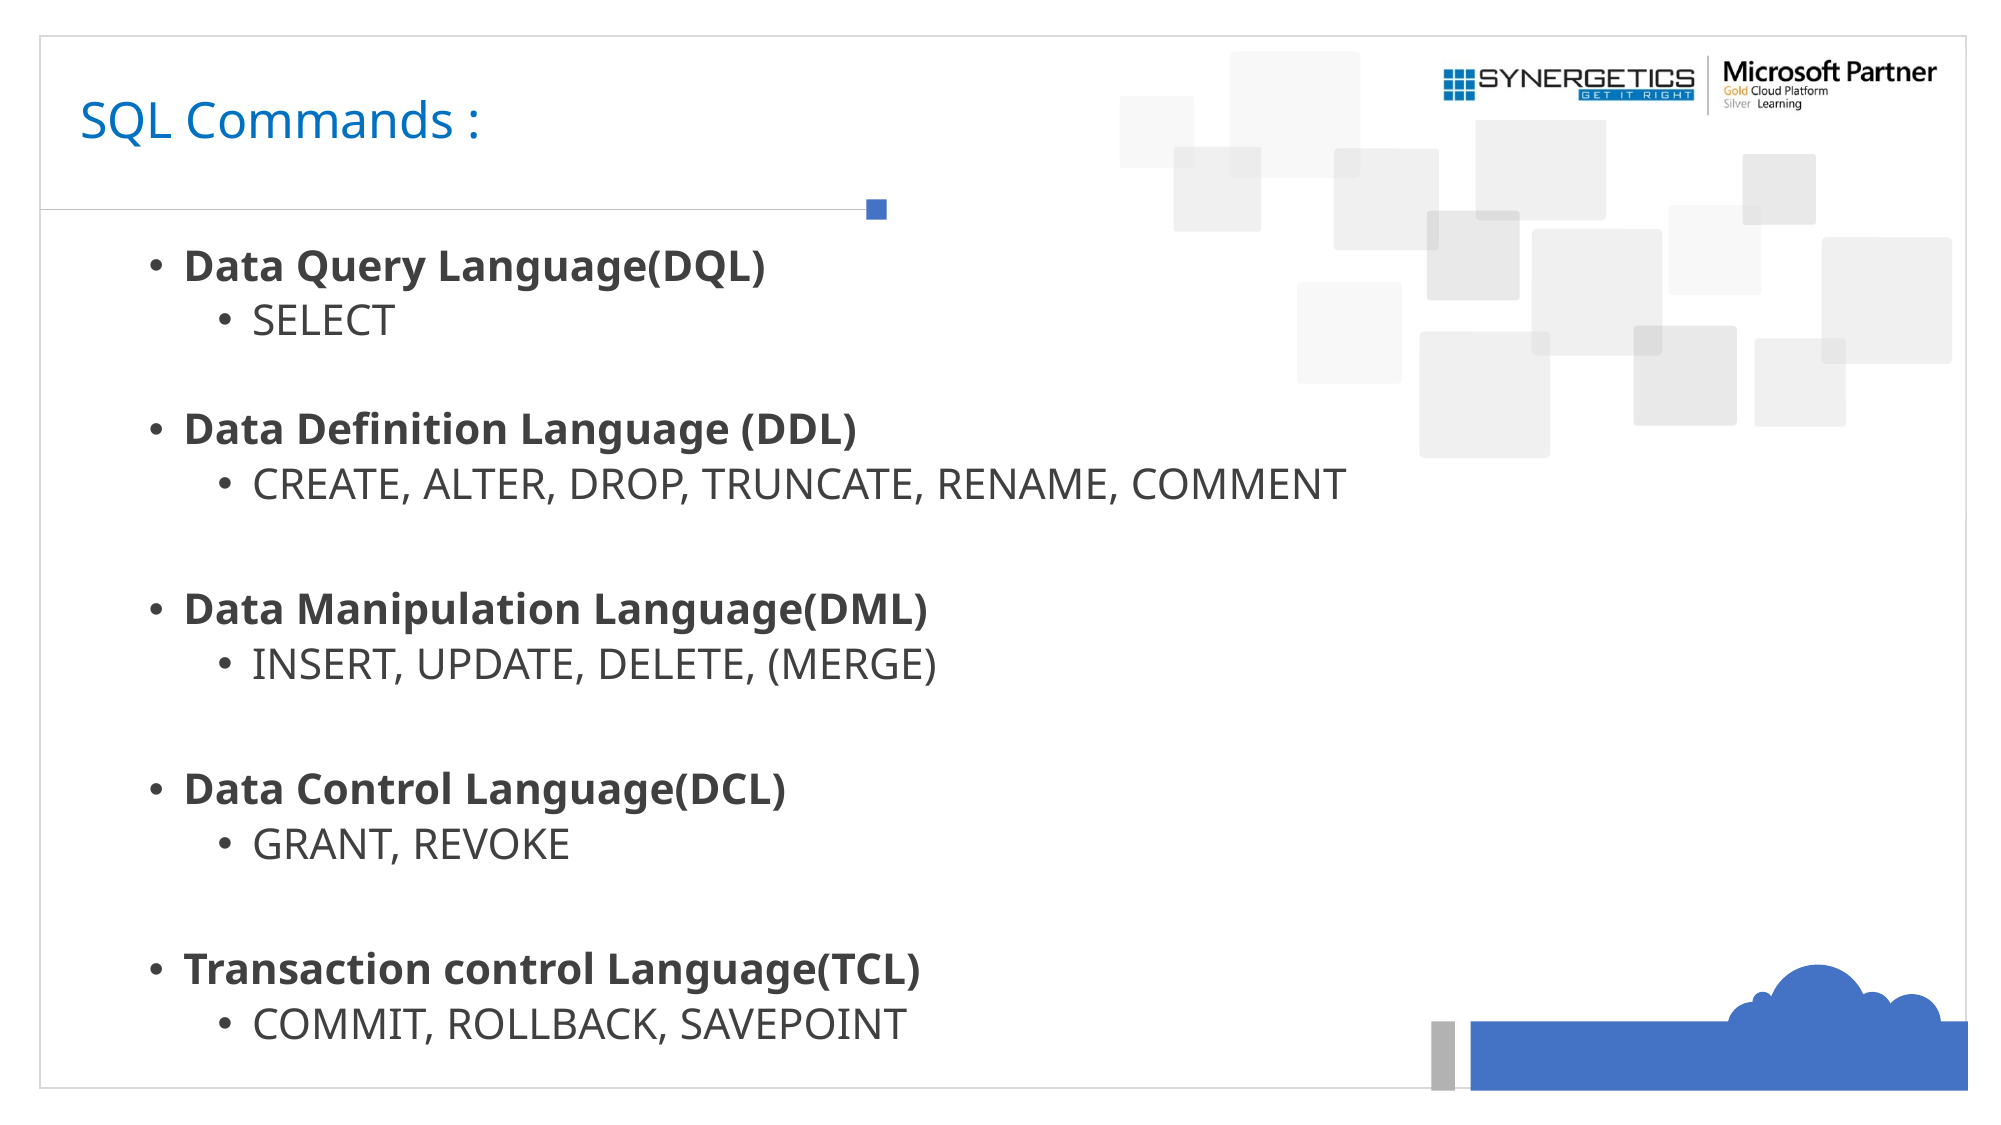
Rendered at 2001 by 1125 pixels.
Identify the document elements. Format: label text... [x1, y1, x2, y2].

list Data Query Language(DQL) SELECT Data Definition Language (DDL) CREATE, ALTER, DROP, TRUNCATE, RENAME, COMMENT Data Manipulation Language(DML) INSERT, UPDATE, DELETE, (MERGE) Data Control Language(DCL) GRANT, REVOKE Transaction control Language(TCL) COMMIT, ROLLBACK, SAVEPOINT [64, 236, 1932, 1065]
title SQL Commands : [64, 59, 1932, 186]
picture [1431, 48, 1955, 120]
